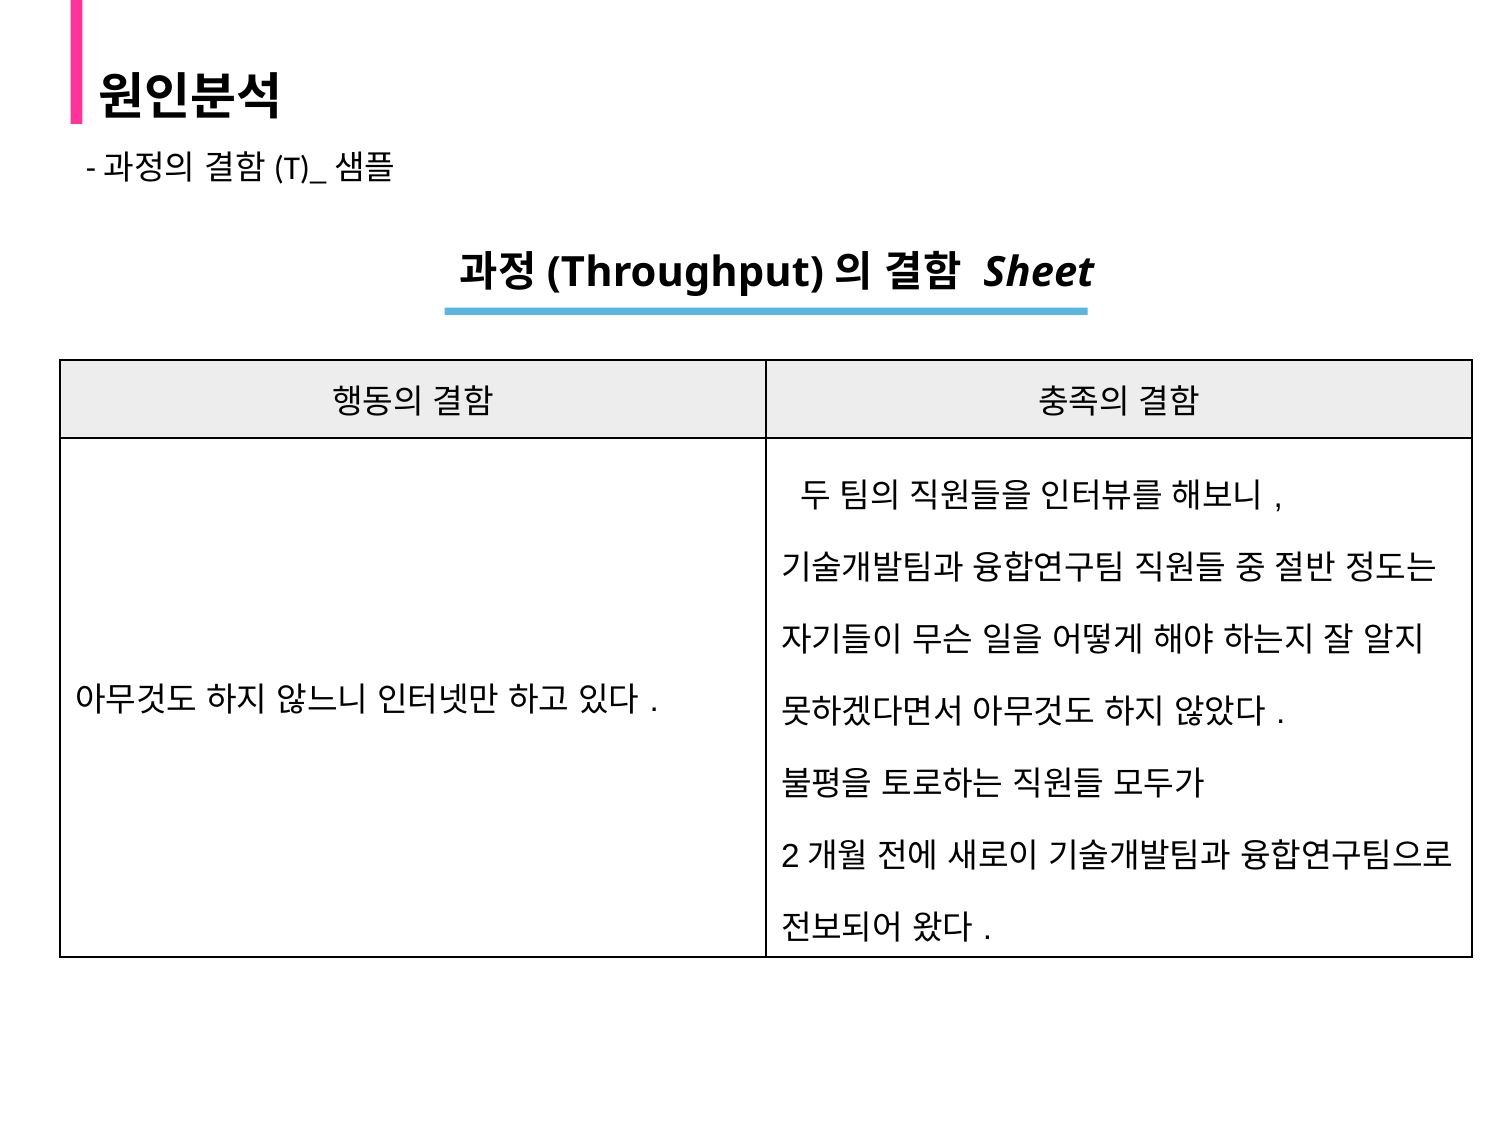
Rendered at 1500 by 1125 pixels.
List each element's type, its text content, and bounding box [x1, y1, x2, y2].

table_cell 두 팀의 직원들을 인터뷰를 해보니, 기술개발팀과 융합연구팀 직원들 중 절반 정도는 자기들이 무슨 일을 어떻게 해야 하는지 잘 알지 못하겠다면서 아무것도 하지 않았다. 불평을 토로하는 직원들 모두가 2개월 전에 새로이 기술개발팀과 융합연구팀으로 전보되어 왔다. [767, 439, 1471, 956]
list -과정의 결함(T)_샘플 [70, 143, 1399, 214]
table_cell 아무것도 하지 않느니 인터넷만 하고 있다. [61, 439, 765, 956]
list 원인분석 [83, 63, 1159, 135]
table_header 충족의 결함 [767, 361, 1471, 437]
table_header 행동의 결함 [61, 361, 765, 437]
text_box [444, 306, 1089, 316]
text_box 과정(Throughput)의 결함 Sheet [376, 237, 1156, 302]
